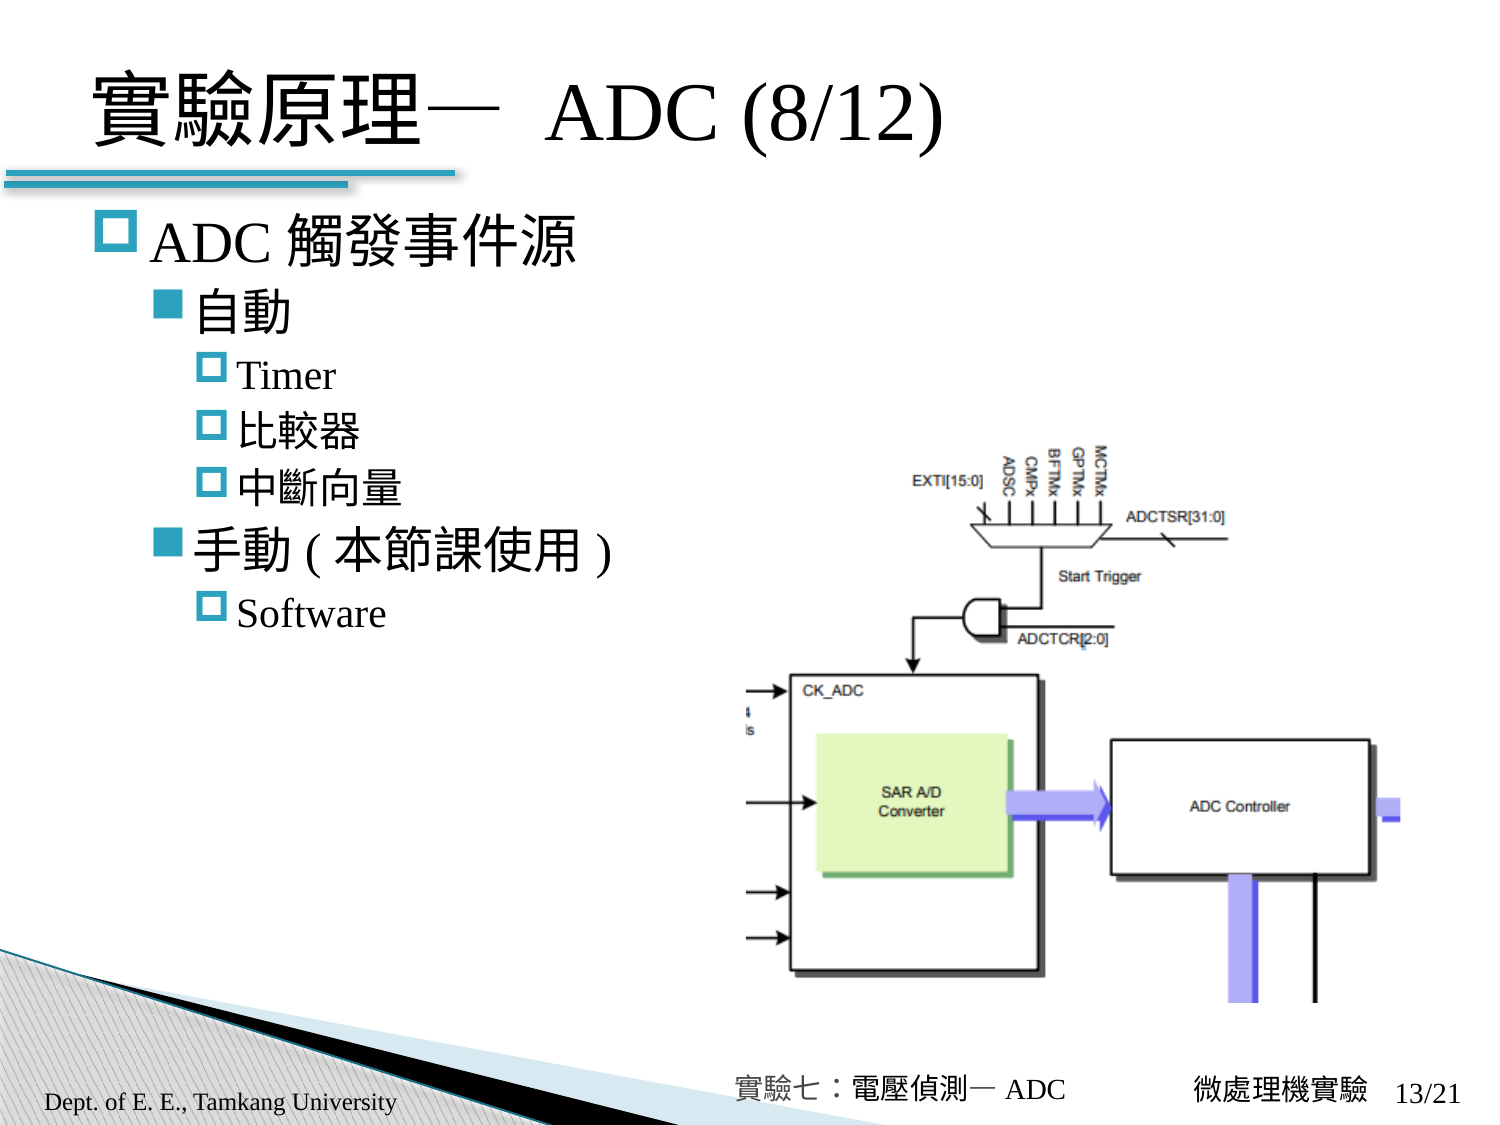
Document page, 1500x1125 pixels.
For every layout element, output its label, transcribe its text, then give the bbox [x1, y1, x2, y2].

list ADC觸發事件源 自動 Timer 比較器 中斷向量 手動(本節課使用) Software [75, 196, 1425, 986]
title 實驗原理— ADC (8/12) [75, 30, 1425, 183]
picture [745, 440, 1401, 1003]
